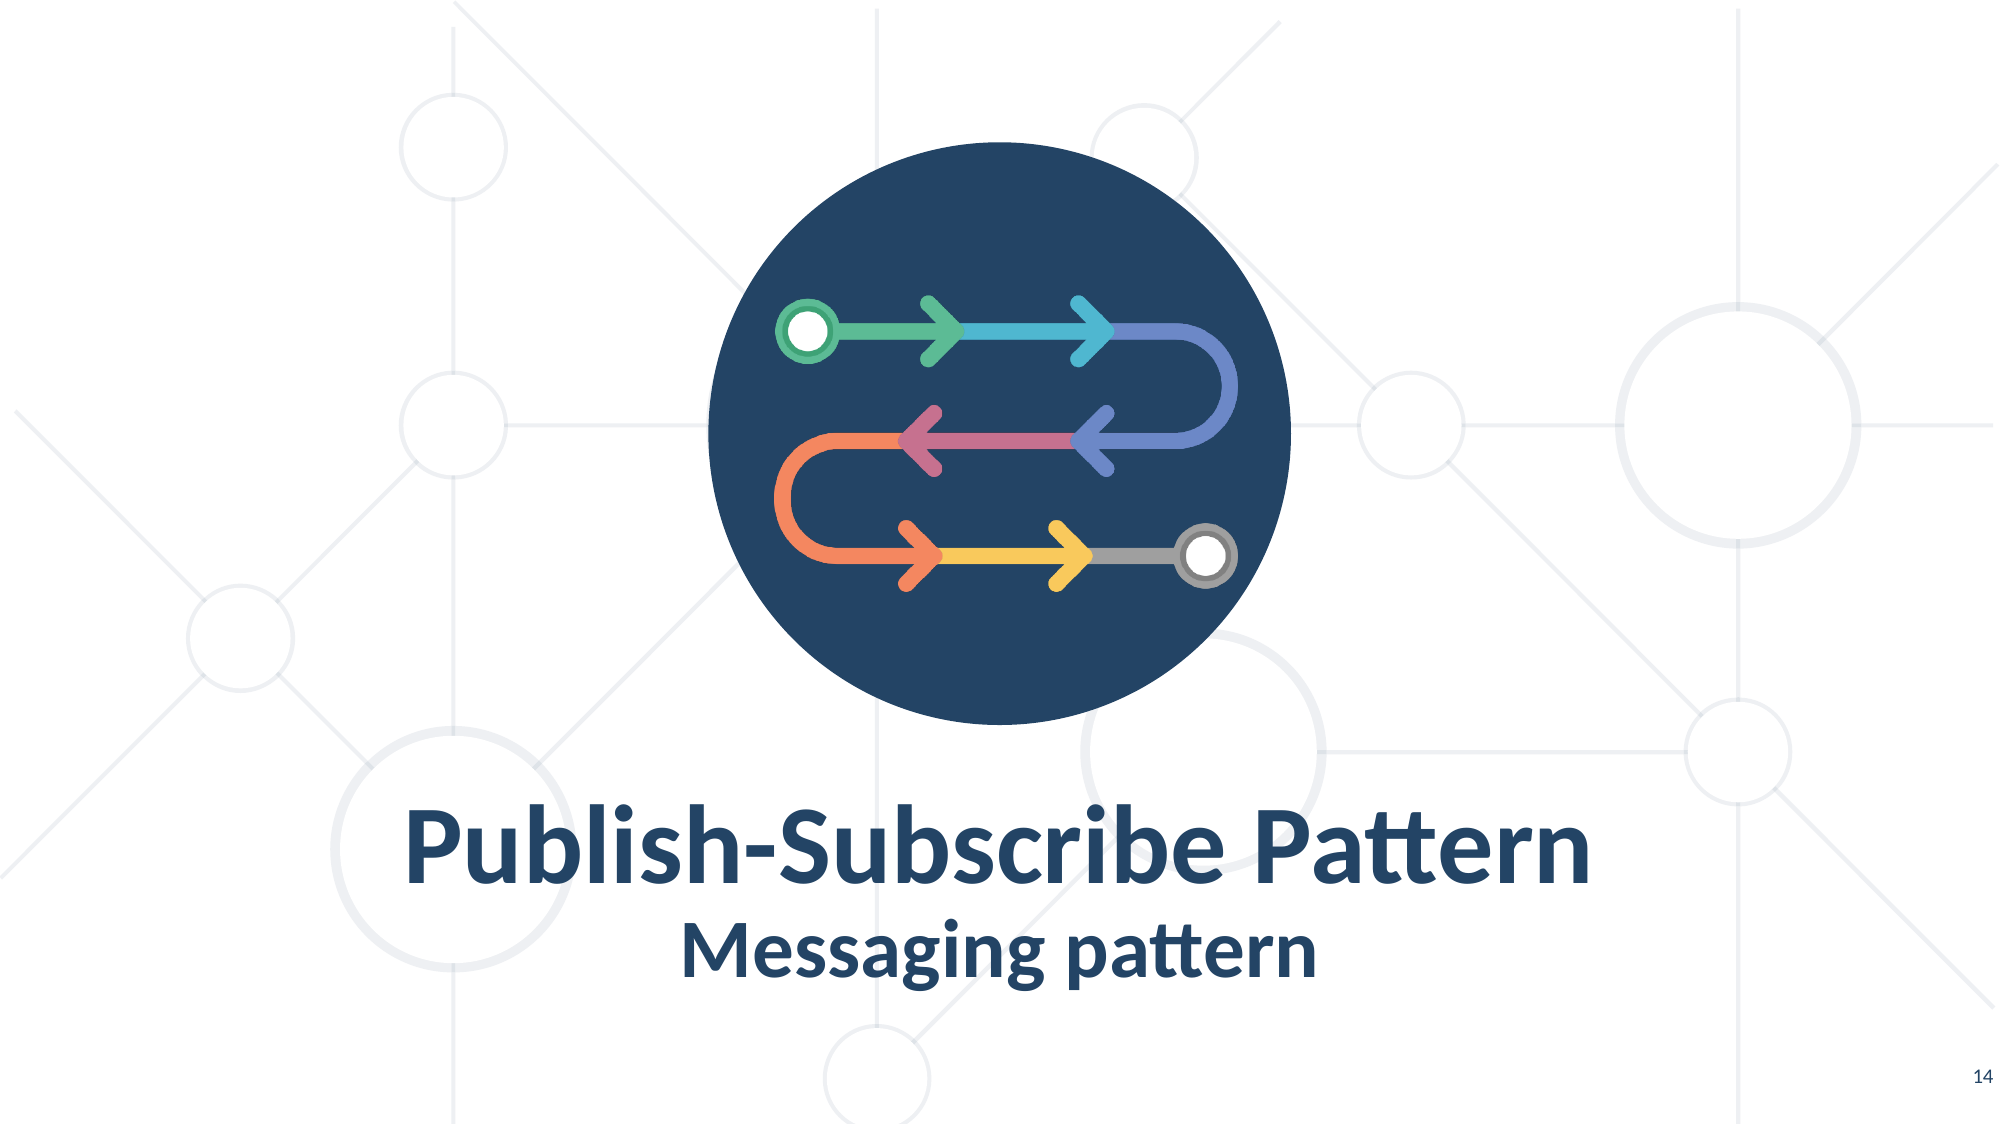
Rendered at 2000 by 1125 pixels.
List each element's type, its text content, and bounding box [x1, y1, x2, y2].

list Publish-Subscribe Pattern [100, 771, 1899, 898]
list Messaging pattern [100, 900, 1899, 983]
picture [774, 212, 1238, 676]
slide_number 14 [1929, 1049, 2000, 1100]
